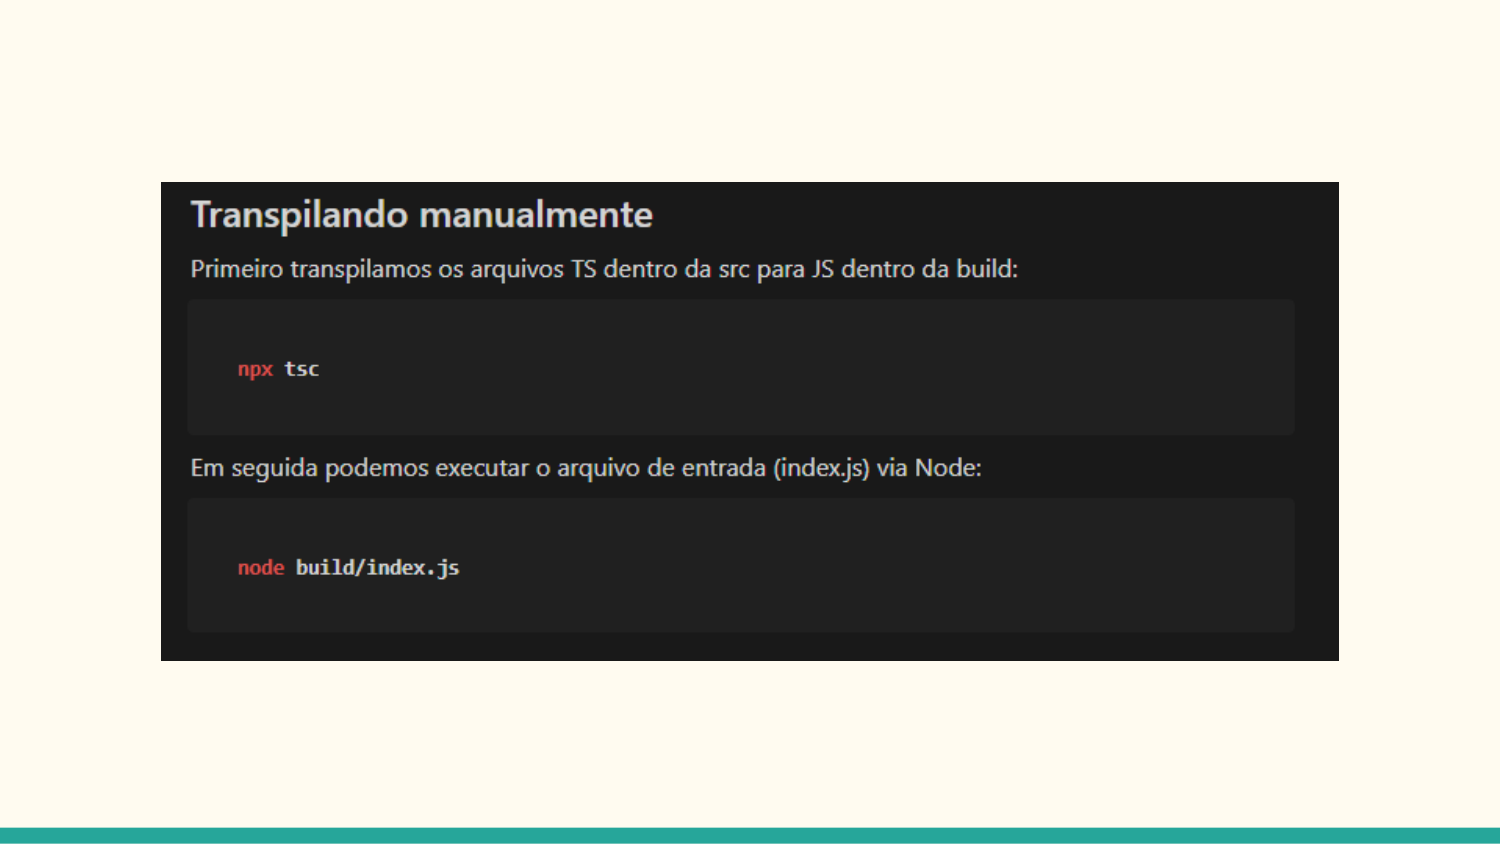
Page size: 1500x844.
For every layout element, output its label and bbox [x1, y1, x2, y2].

picture [161, 182, 1339, 662]
